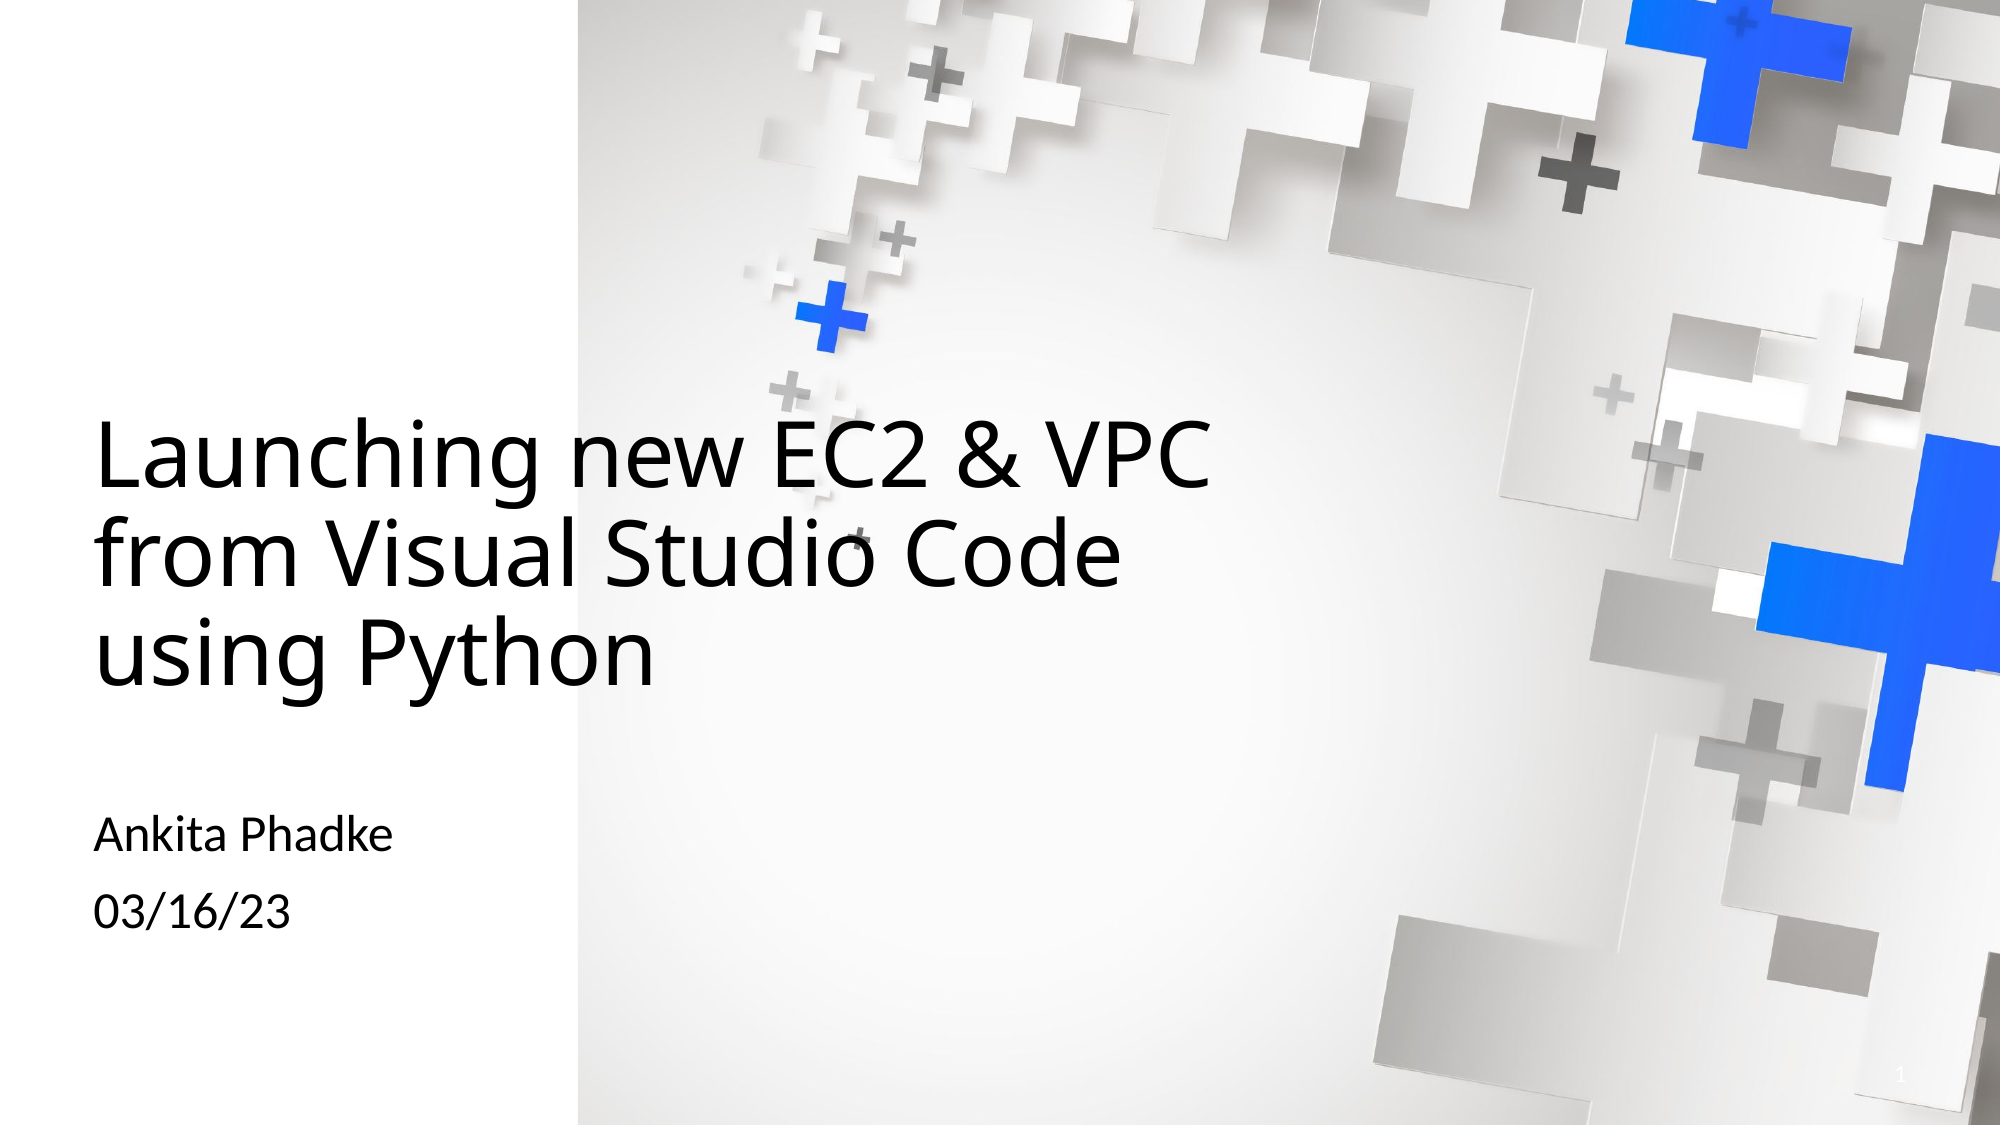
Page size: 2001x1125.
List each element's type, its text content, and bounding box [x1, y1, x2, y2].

title Launching new EC2 & VPC from Visual Studio Code using Python [78, 184, 577, 713]
picture [577, 0, 2000, 1125]
subtitle Ankita Phadke 03/16/23 [78, 799, 577, 1014]
